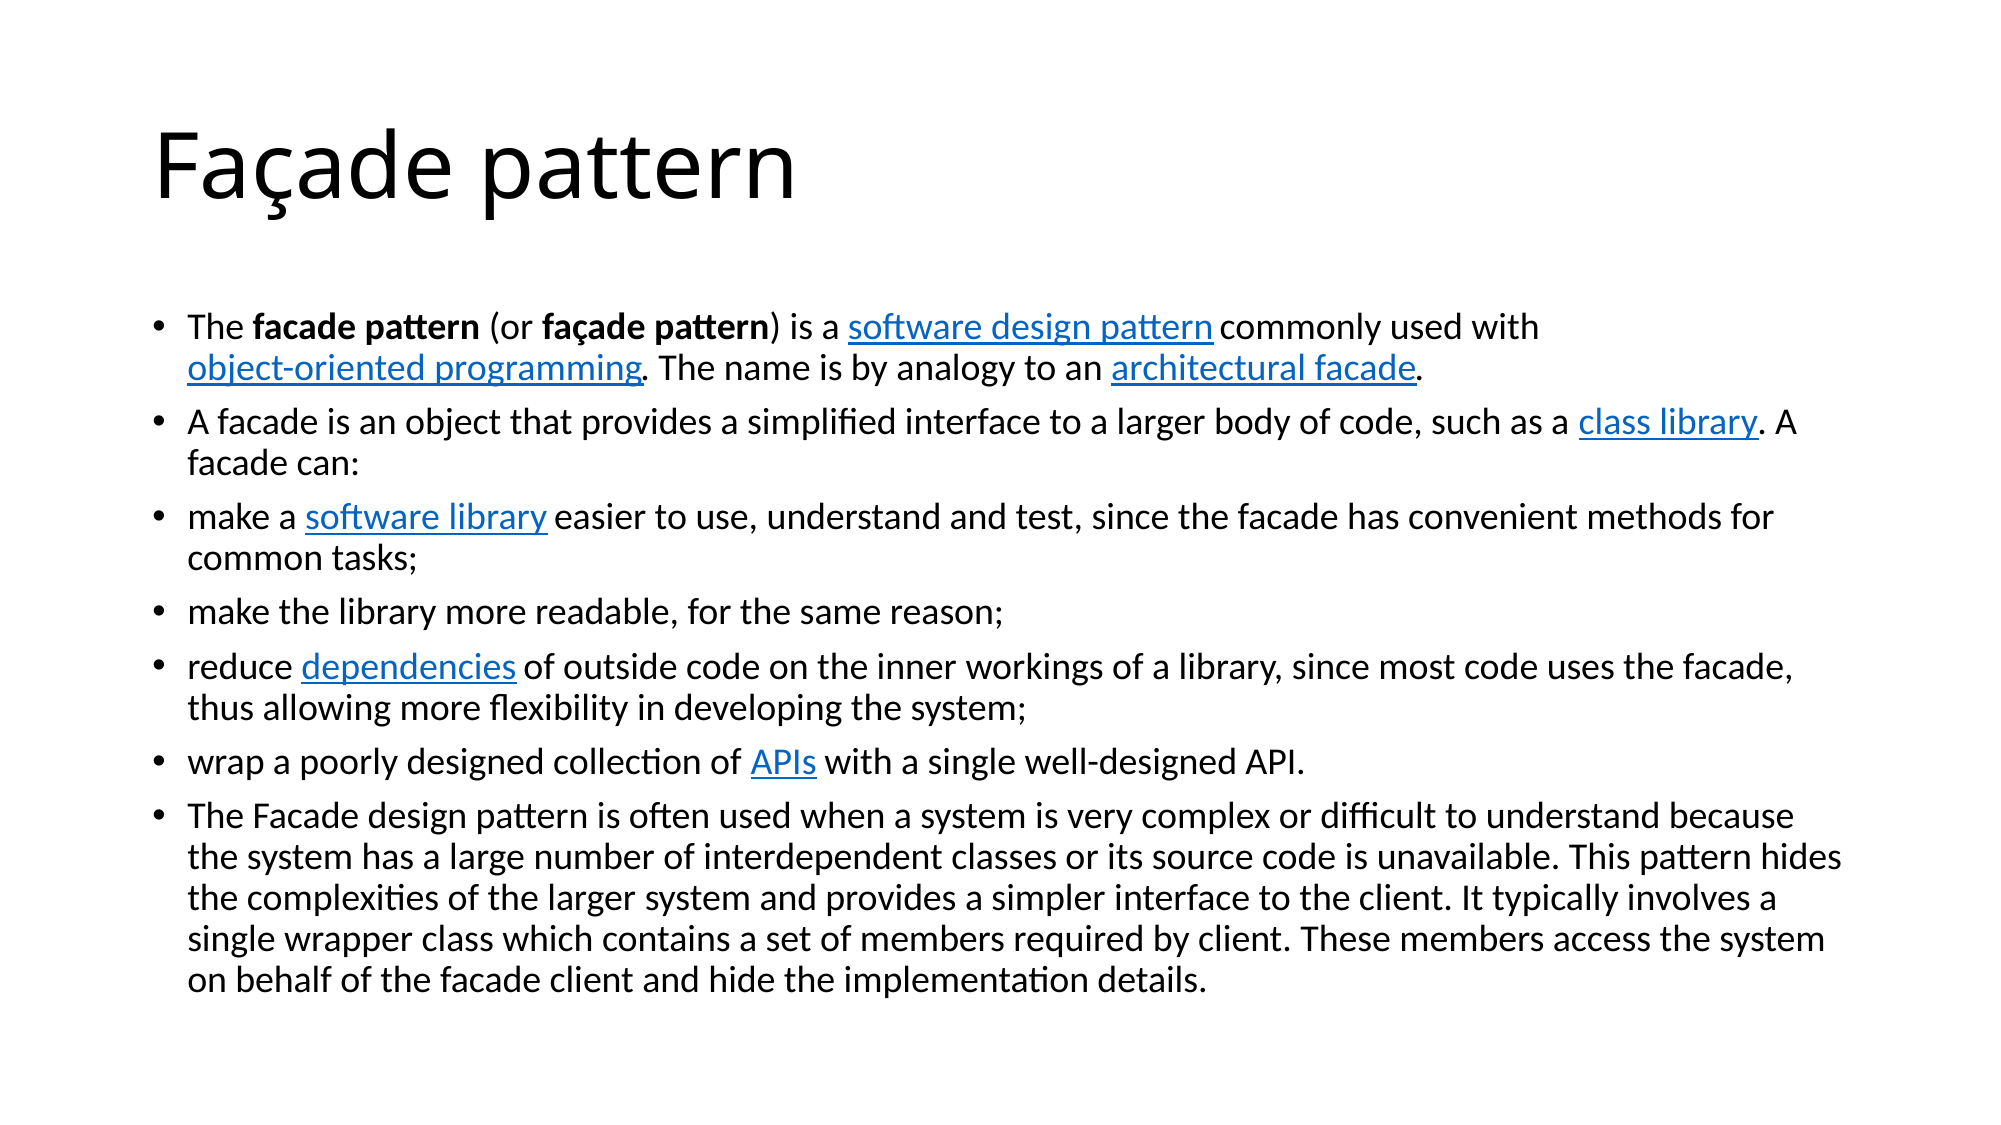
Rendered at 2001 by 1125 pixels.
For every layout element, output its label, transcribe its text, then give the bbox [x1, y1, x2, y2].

list The facade pattern (or façade pattern) is a software design pattern commonly used with object-oriented programming. The name is by analogy to an architectural facade. A facade is an object that provides a simplified interface to a larger body of code, such as a class library. A facade can: make a software library easier to use, understand and test, since the facade has convenient methods for common tasks; make the library more readable, for the same reason; reduce dependencies of outside code on the inner workings of a library, since most code uses the facade, thus allowing more flexibility in developing the system; wrap a poorly designed collection of APIs with a single well-designed API. The Facade design pattern is often used when a system is very complex or difficult to understand because the system has a large number of interdependent classes or its source code is unavailable. This pattern hides the complexities of the larger system and provides a simpler interface to the client. It typically involves a single wrapper class which contains a set of members required by client. These members access the system on behalf of the facade client and hide the implementation details. [137, 299, 1863, 1014]
title Façade pattern [137, 59, 1863, 278]
